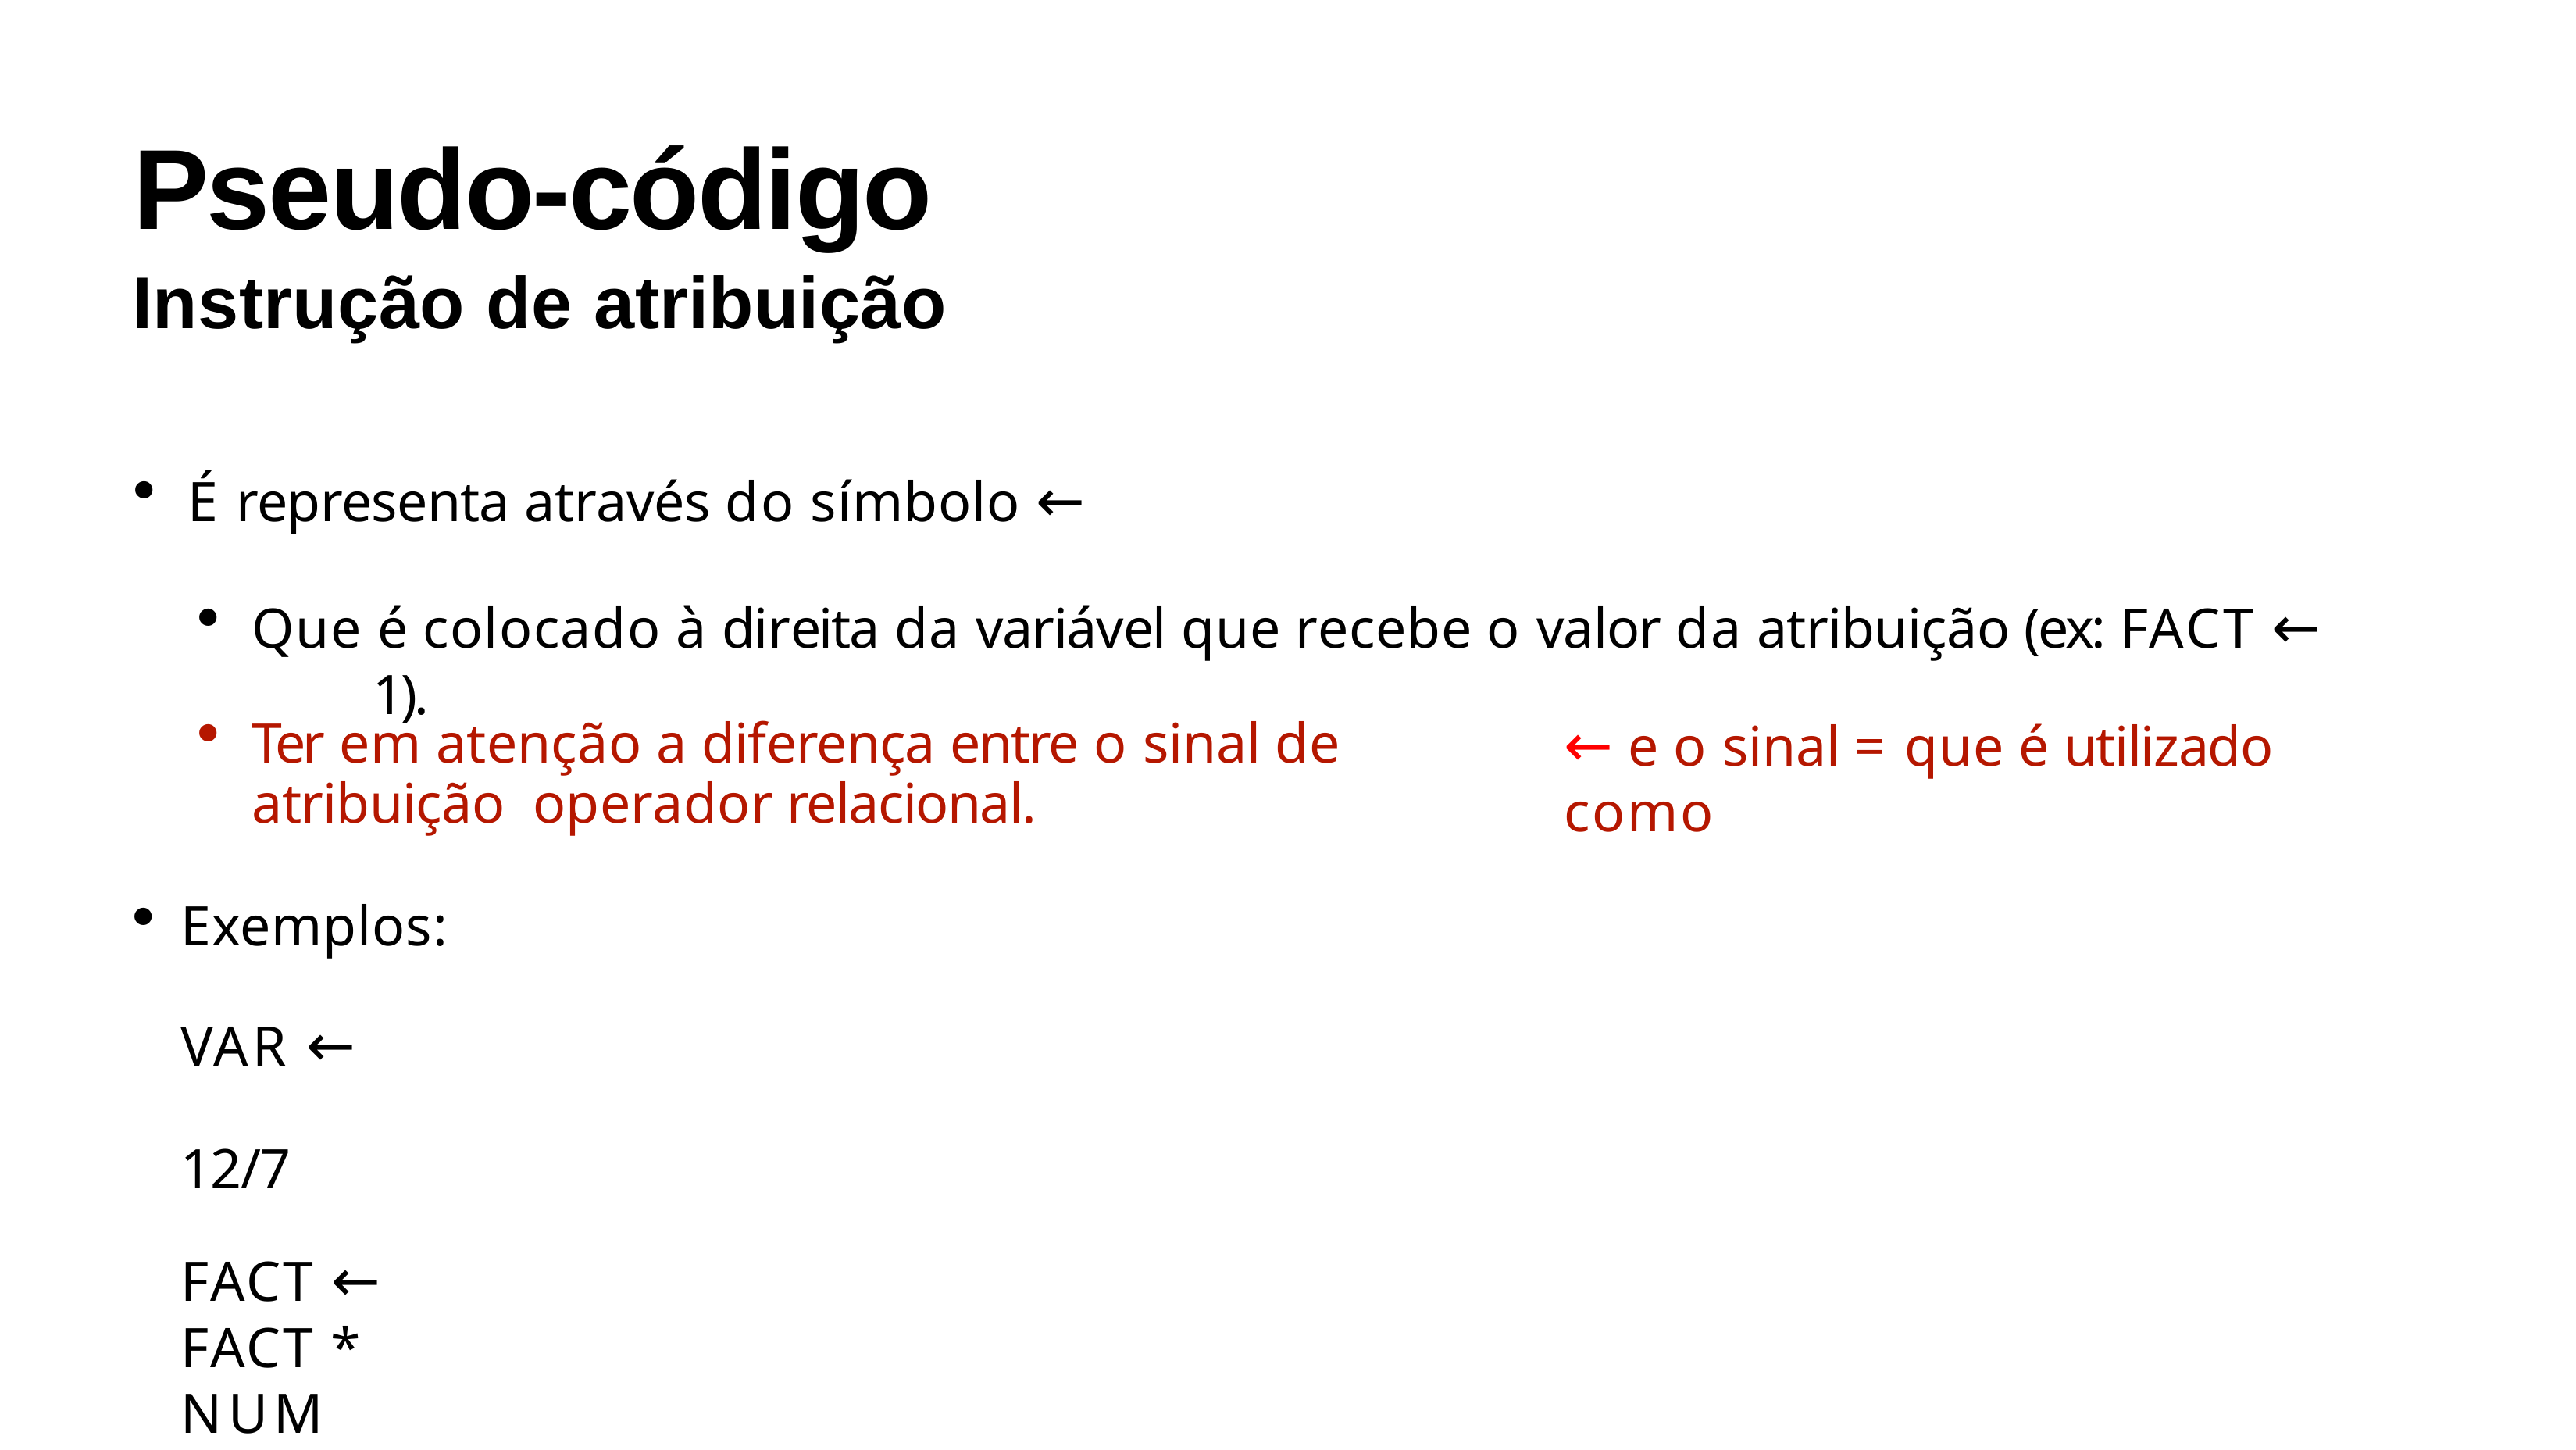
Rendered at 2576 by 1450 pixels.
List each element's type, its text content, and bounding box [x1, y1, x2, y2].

text_box É representa através do símbolo ← Que é colocado à direita da variável que recebe o valor da atribuição (ex: FACT ← 1). [130, 425, 2339, 705]
text_box Ter em atenção a diferença entre o sinal de atribuição operador relacional. Exemplos: VAR ← 12/7 FACT ← FACT * NUM N ← MOD( NUM1, NUM2) [130, 705, 1563, 1450]
title Pseudo-código Instrução de atribuição [130, 113, 950, 358]
text_box ← e o sinal = que é utilizado como [1562, 705, 2431, 843]
